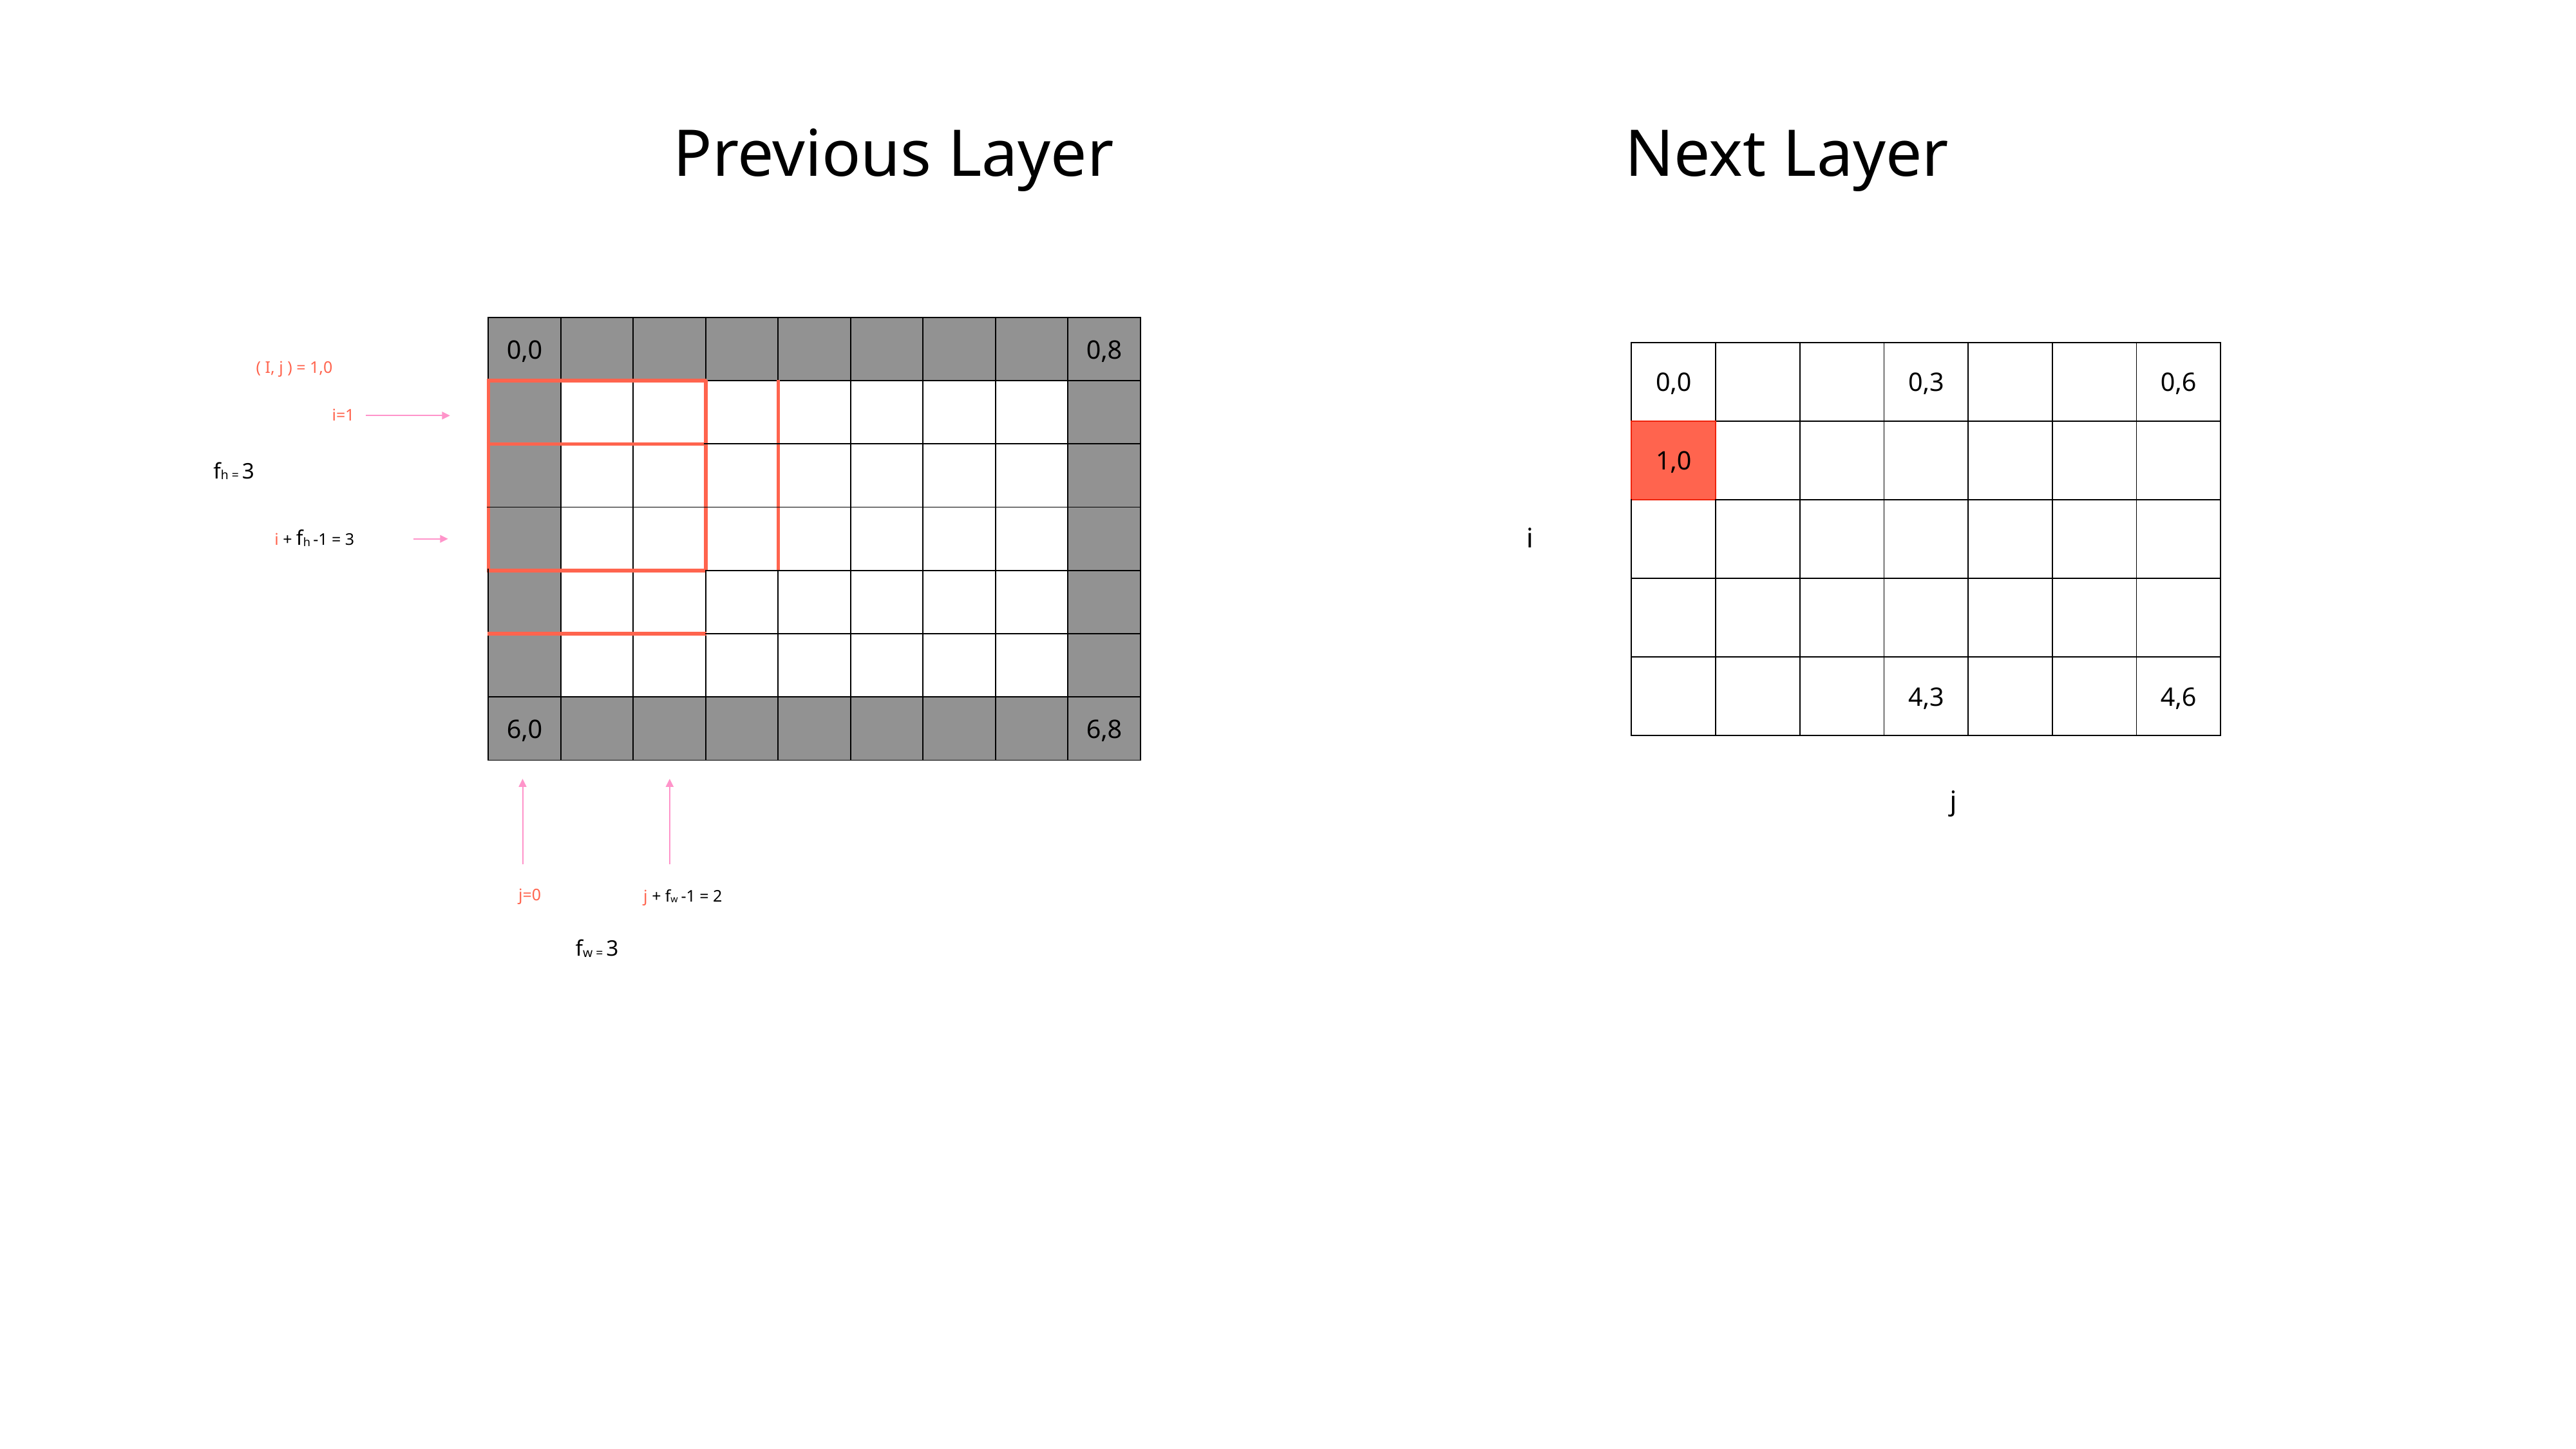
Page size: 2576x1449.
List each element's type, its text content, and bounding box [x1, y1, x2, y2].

table_cell [779, 634, 850, 696]
table_cell 6,8 [1068, 697, 1140, 760]
text_box Next Layer [1620, 115, 1955, 196]
table_header [851, 318, 922, 380]
table_cell [851, 571, 922, 633]
table_cell [851, 507, 922, 570]
table_cell [562, 507, 632, 569]
table_cell [490, 507, 560, 569]
table_cell [634, 507, 704, 569]
text_box [665, 779, 674, 865]
table_cell [1801, 422, 1884, 499]
text_box [413, 535, 448, 543]
table_cell [2053, 658, 2136, 735]
table_header [1969, 343, 2052, 421]
table_cell [490, 383, 560, 442]
table_cell [1969, 500, 2052, 578]
table_header 0,3 [1884, 343, 1967, 421]
table_cell [1884, 579, 1967, 656]
table_cell [923, 697, 995, 760]
table_cell [923, 507, 995, 570]
table_cell [562, 636, 632, 696]
table_cell [851, 697, 922, 760]
table_cell [708, 381, 777, 443]
table_cell [996, 697, 1067, 760]
text_box i=1 [327, 401, 361, 430]
table_cell [1068, 571, 1140, 633]
table_cell [780, 507, 850, 570]
table_cell [562, 446, 632, 507]
table_cell [1068, 634, 1140, 696]
table_cell [1632, 500, 1715, 578]
table_cell [1969, 579, 2052, 656]
table_cell [1068, 444, 1140, 507]
table_cell [996, 571, 1067, 633]
text_box fh = 3 [208, 455, 260, 489]
table_cell [780, 381, 850, 443]
table_cell [2053, 579, 2136, 656]
table_cell [1068, 507, 1140, 570]
table_cell [708, 444, 777, 507]
table_header 0,6 [2137, 343, 2220, 421]
text_box j=0 [513, 881, 551, 909]
table_cell [562, 383, 632, 442]
table_cell [1632, 658, 1715, 735]
table_cell [1884, 500, 1967, 578]
table_cell [1716, 422, 1799, 499]
table_cell [706, 571, 777, 633]
text_box [366, 412, 450, 420]
table_cell 6,0 [489, 697, 560, 760]
table_cell [1801, 500, 1884, 578]
table_cell [1716, 658, 1799, 735]
table_header [634, 318, 705, 379]
table_header 0,8 [1068, 318, 1140, 380]
table_cell [779, 571, 850, 633]
table_cell [1716, 579, 1799, 656]
table_cell [923, 634, 995, 696]
table_cell [779, 697, 850, 760]
text_box i + fh -1 = 3 [269, 522, 360, 555]
table_cell [708, 507, 777, 570]
table_cell [1969, 422, 2052, 499]
table_cell [2053, 422, 2136, 499]
table_cell [780, 444, 850, 507]
table_cell [851, 381, 922, 443]
table_cell [562, 697, 632, 760]
table_cell 4,6 [2137, 658, 2220, 735]
table_cell [2053, 500, 2136, 578]
table_header [2053, 343, 2136, 421]
table_cell [1632, 579, 1715, 656]
table_cell [996, 381, 1067, 443]
table_header [706, 318, 777, 380]
table_cell [1969, 658, 2052, 735]
table_cell [851, 444, 922, 507]
table_cell [1801, 579, 1884, 656]
text_box j + fw -1 = 2 [638, 879, 732, 912]
table_cell [923, 381, 995, 443]
table_cell [634, 573, 705, 632]
table_header [996, 318, 1067, 380]
table_header 0,0 [489, 318, 560, 379]
table_cell [996, 634, 1067, 696]
table_cell [996, 507, 1067, 570]
table_cell 4,3 [1884, 658, 1967, 735]
table_cell [634, 636, 705, 696]
table_cell [562, 573, 632, 632]
text_box i [1520, 518, 1539, 559]
table_cell [706, 697, 777, 760]
table_cell [706, 634, 777, 696]
table_cell [2137, 500, 2220, 578]
table_cell [634, 446, 704, 507]
table_cell [851, 634, 922, 696]
table_cell [489, 573, 560, 632]
table_cell [490, 446, 560, 507]
table_header [562, 318, 632, 379]
text_box [518, 779, 527, 865]
text_box Previous Layer [668, 115, 1120, 196]
table_cell 1,0 [1632, 422, 1715, 499]
table_header [923, 318, 995, 380]
table_cell [2137, 422, 2220, 499]
table_header [779, 318, 850, 380]
table_cell [2137, 579, 2220, 656]
table_cell [1716, 500, 1799, 578]
table_cell [634, 383, 704, 442]
table_cell [634, 697, 705, 760]
table_cell [996, 444, 1067, 507]
table_cell [923, 444, 995, 507]
table_header [1716, 343, 1799, 421]
table_cell [1801, 658, 1884, 735]
table_cell [1068, 381, 1140, 443]
table_cell [1884, 422, 1967, 499]
table_cell [489, 636, 560, 696]
table_cell [923, 571, 995, 633]
text_box fw = 3 [570, 932, 624, 966]
table_header 0,0 [1632, 343, 1715, 421]
table_header [1801, 343, 1884, 421]
text_box ( I, j ) = 1,0 [251, 354, 338, 383]
text_box j [1944, 782, 1962, 822]
